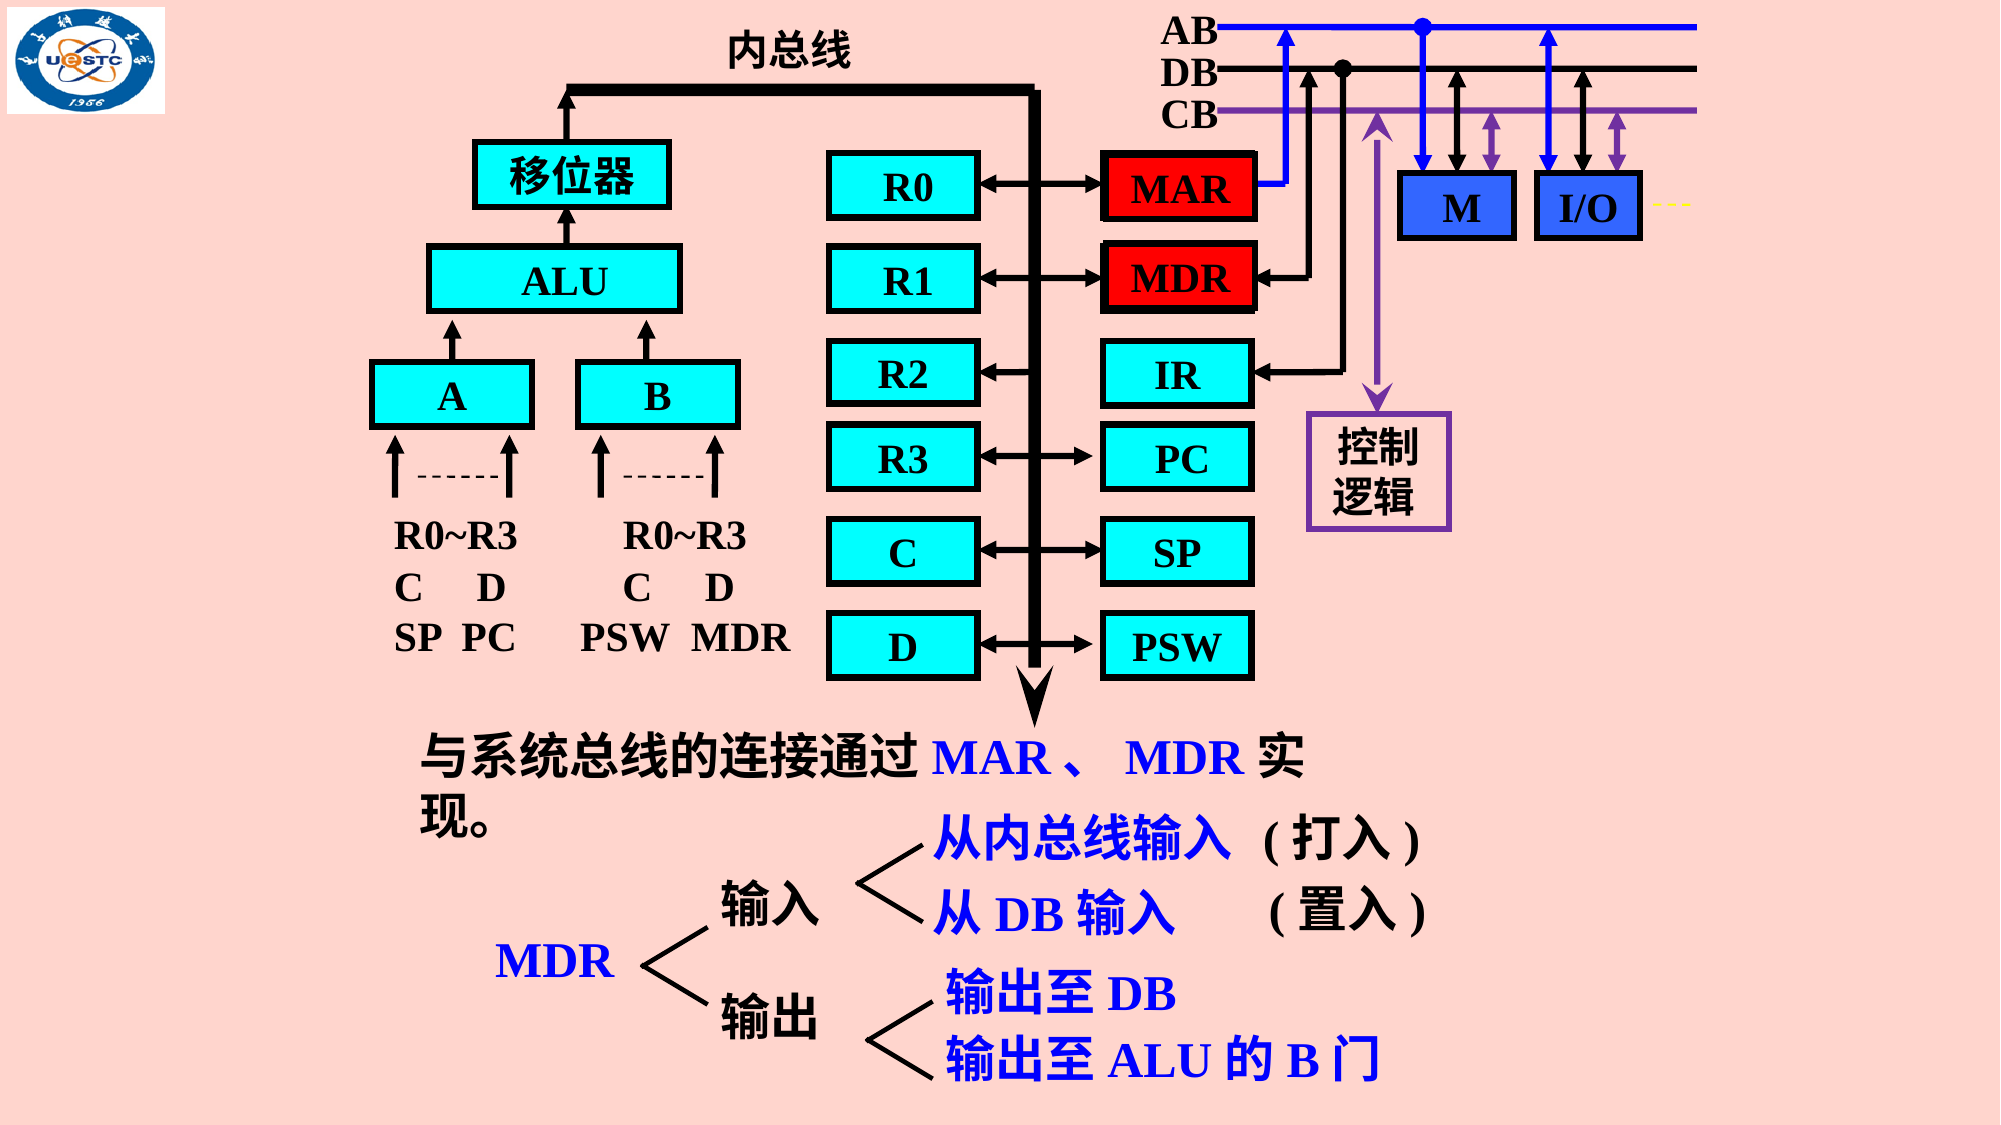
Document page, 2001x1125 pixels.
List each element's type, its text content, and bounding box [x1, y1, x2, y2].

picture [7, 7, 165, 114]
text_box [857, 798, 1456, 950]
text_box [867, 952, 1469, 1097]
text_box 与系统总线的连接通过MAR、MDR实现。 [404, 736, 1413, 853]
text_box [326, 0, 1698, 728]
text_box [479, 864, 862, 1054]
